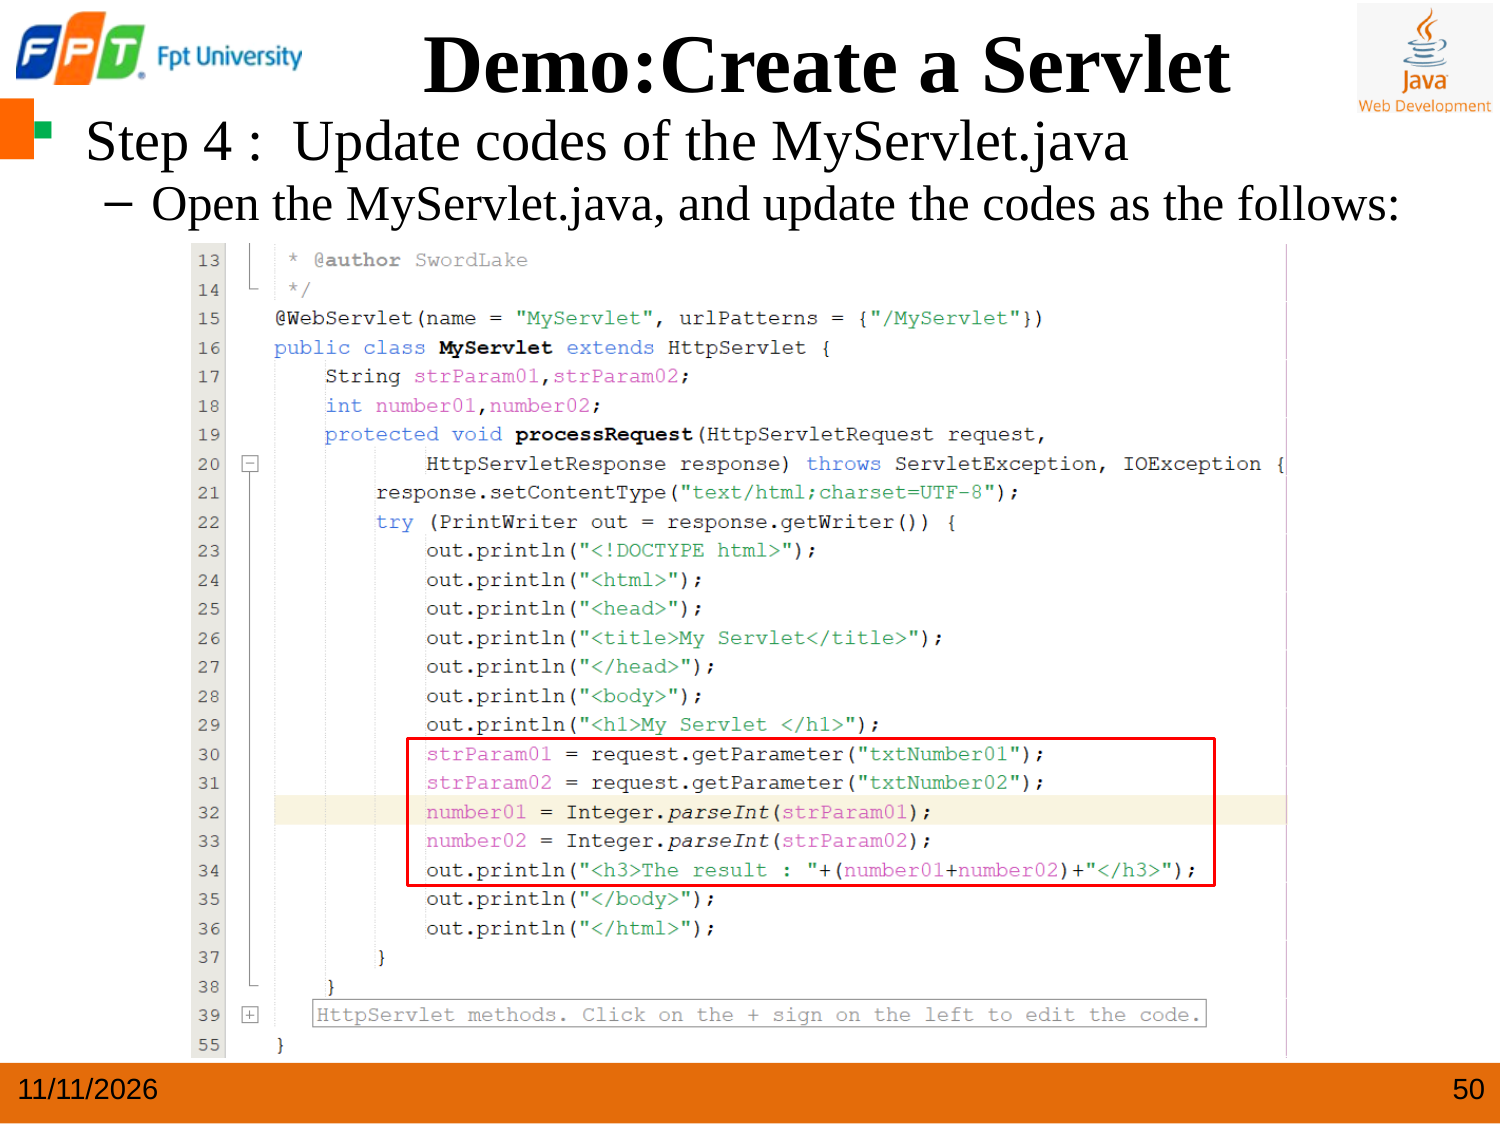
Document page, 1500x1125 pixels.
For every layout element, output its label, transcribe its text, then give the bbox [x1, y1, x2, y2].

picture [1405, 3, 1493, 113]
picture [16, 11, 251, 85]
text_box Step 4 : Update codes of the MyServlet.java Open the MyServlet.java, and update the codes as the follows: [14, 108, 1486, 249]
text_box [191, 243, 1288, 1058]
slide_number 50 [1050, 1063, 1500, 1124]
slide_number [2, 1063, 231, 1123]
text_box Demo:Create a Servlet [251, 0, 1405, 108]
